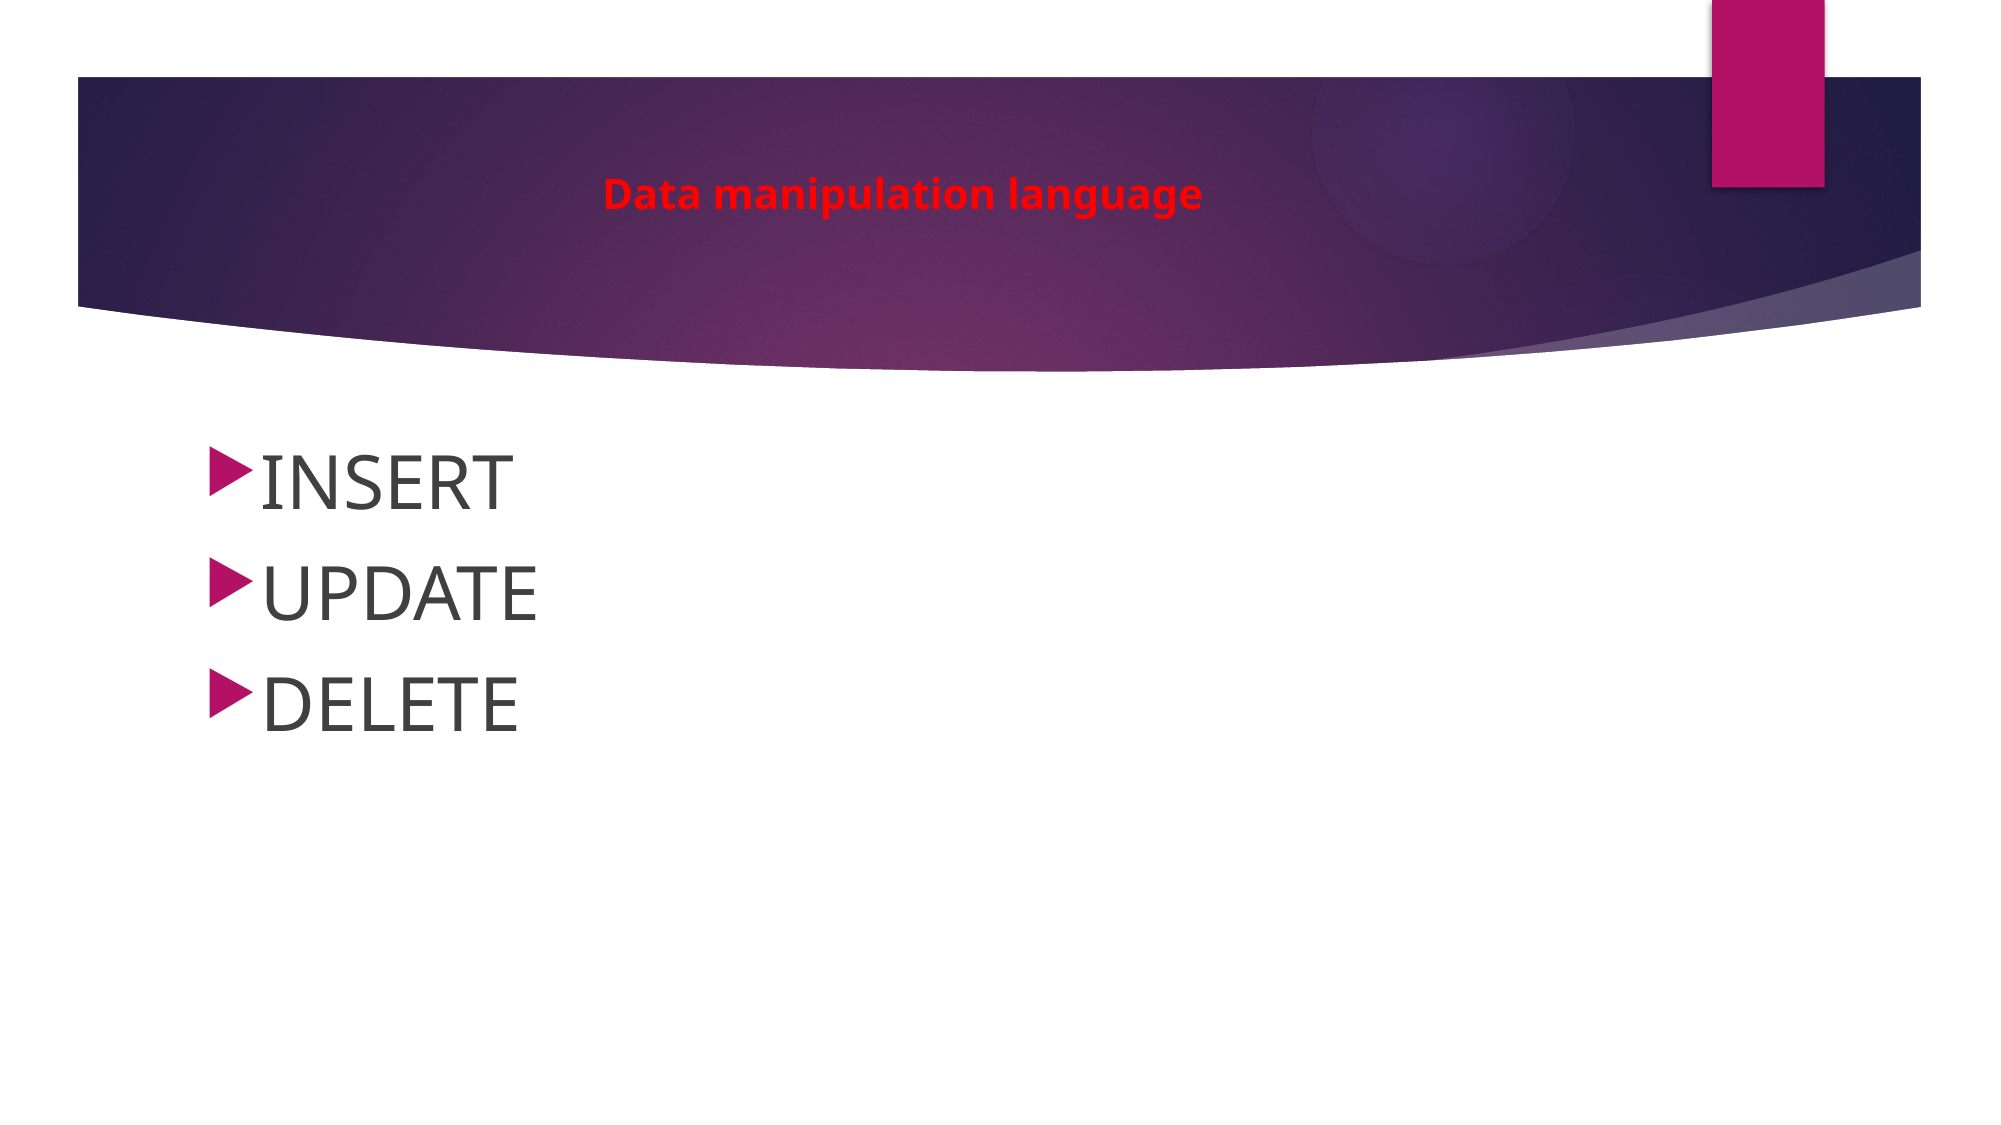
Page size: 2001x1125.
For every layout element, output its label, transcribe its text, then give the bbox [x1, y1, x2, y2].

list INSERT UPDATE DELETE [189, 427, 1638, 988]
title Data manipulation language [189, 159, 1627, 276]
